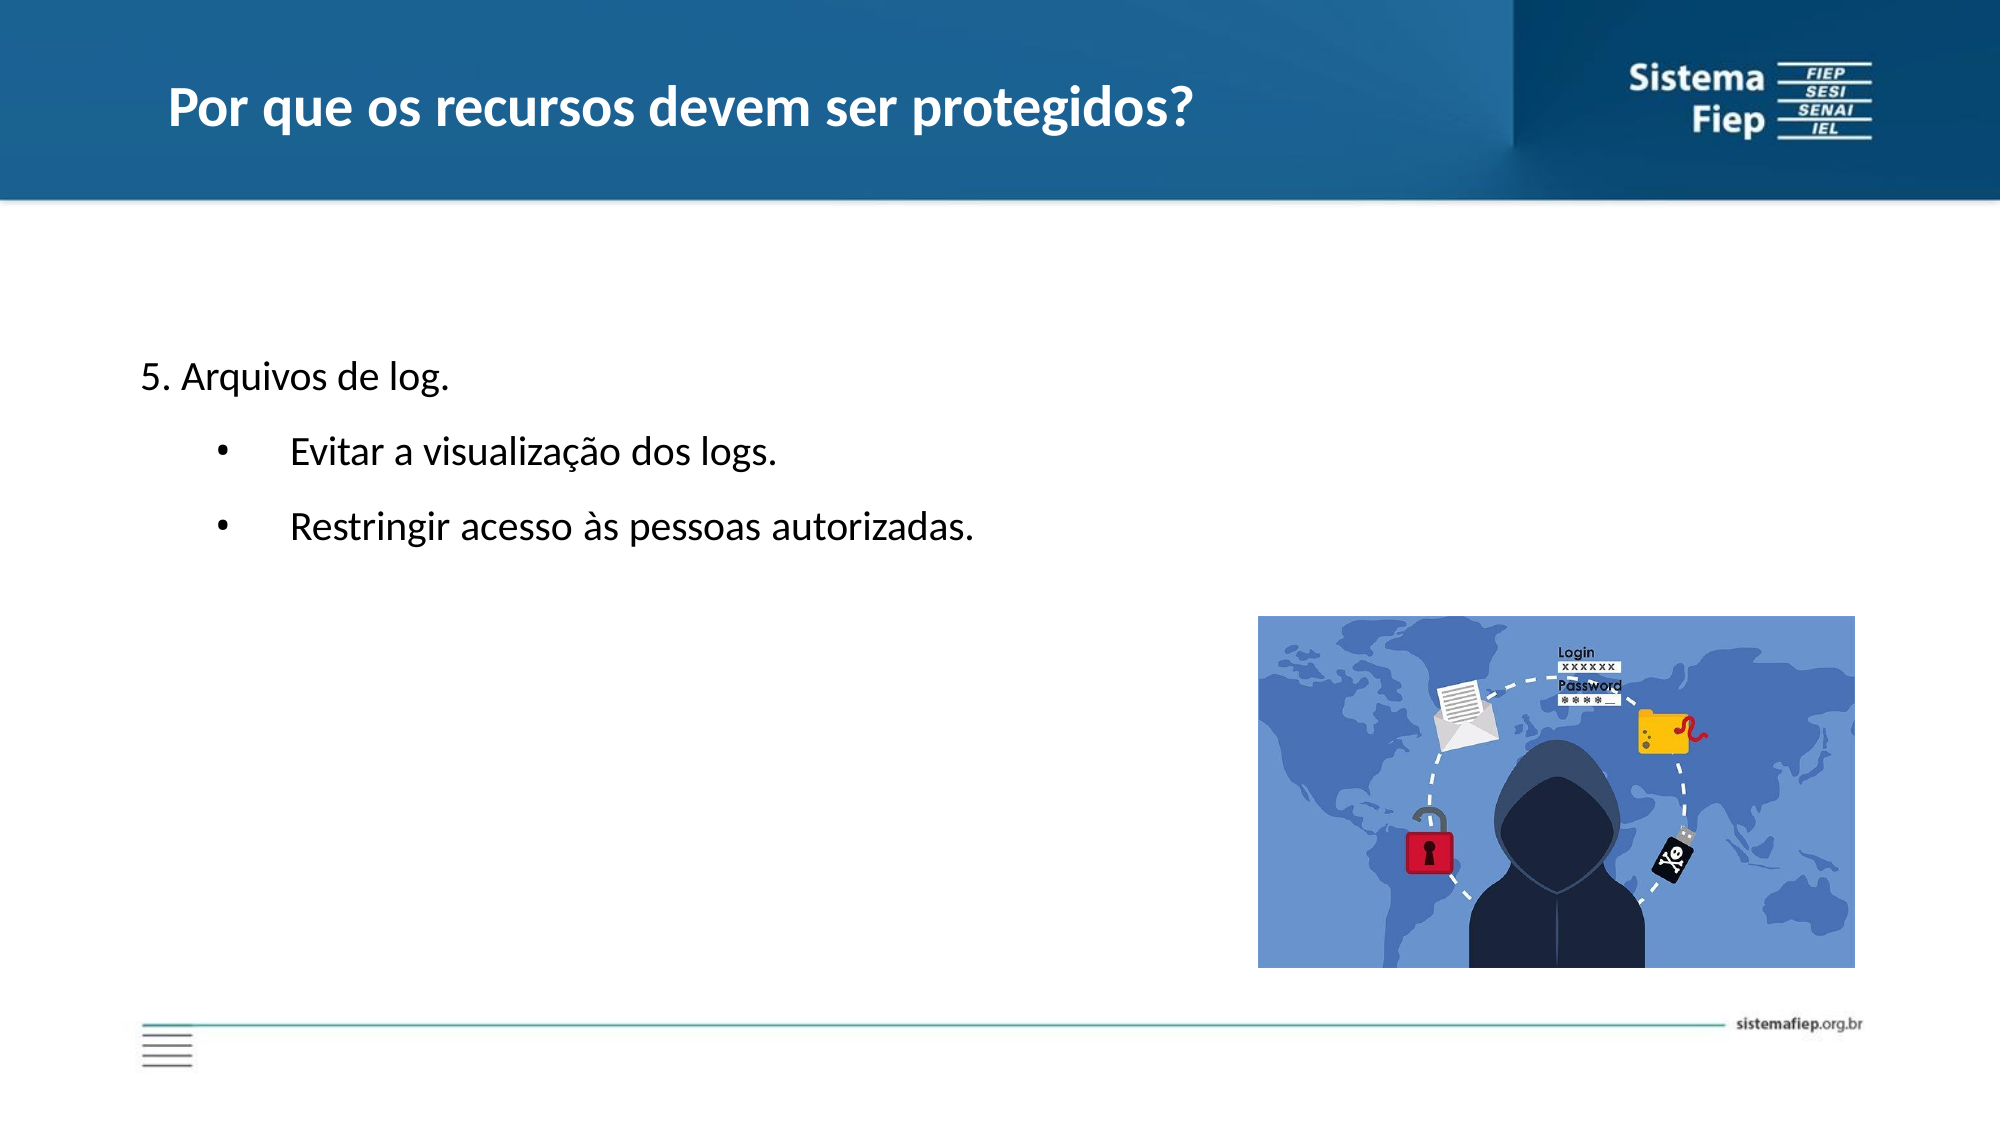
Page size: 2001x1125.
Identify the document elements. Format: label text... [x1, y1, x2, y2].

picture [0, 0, 2000, 1073]
title Por que os recursos devem ser protegidos? [166, 66, 1207, 257]
text_box Arquivos de log. Evitar a visualização dos logs. Restringir acesso às pessoas autorizadas. [138, 321, 982, 549]
